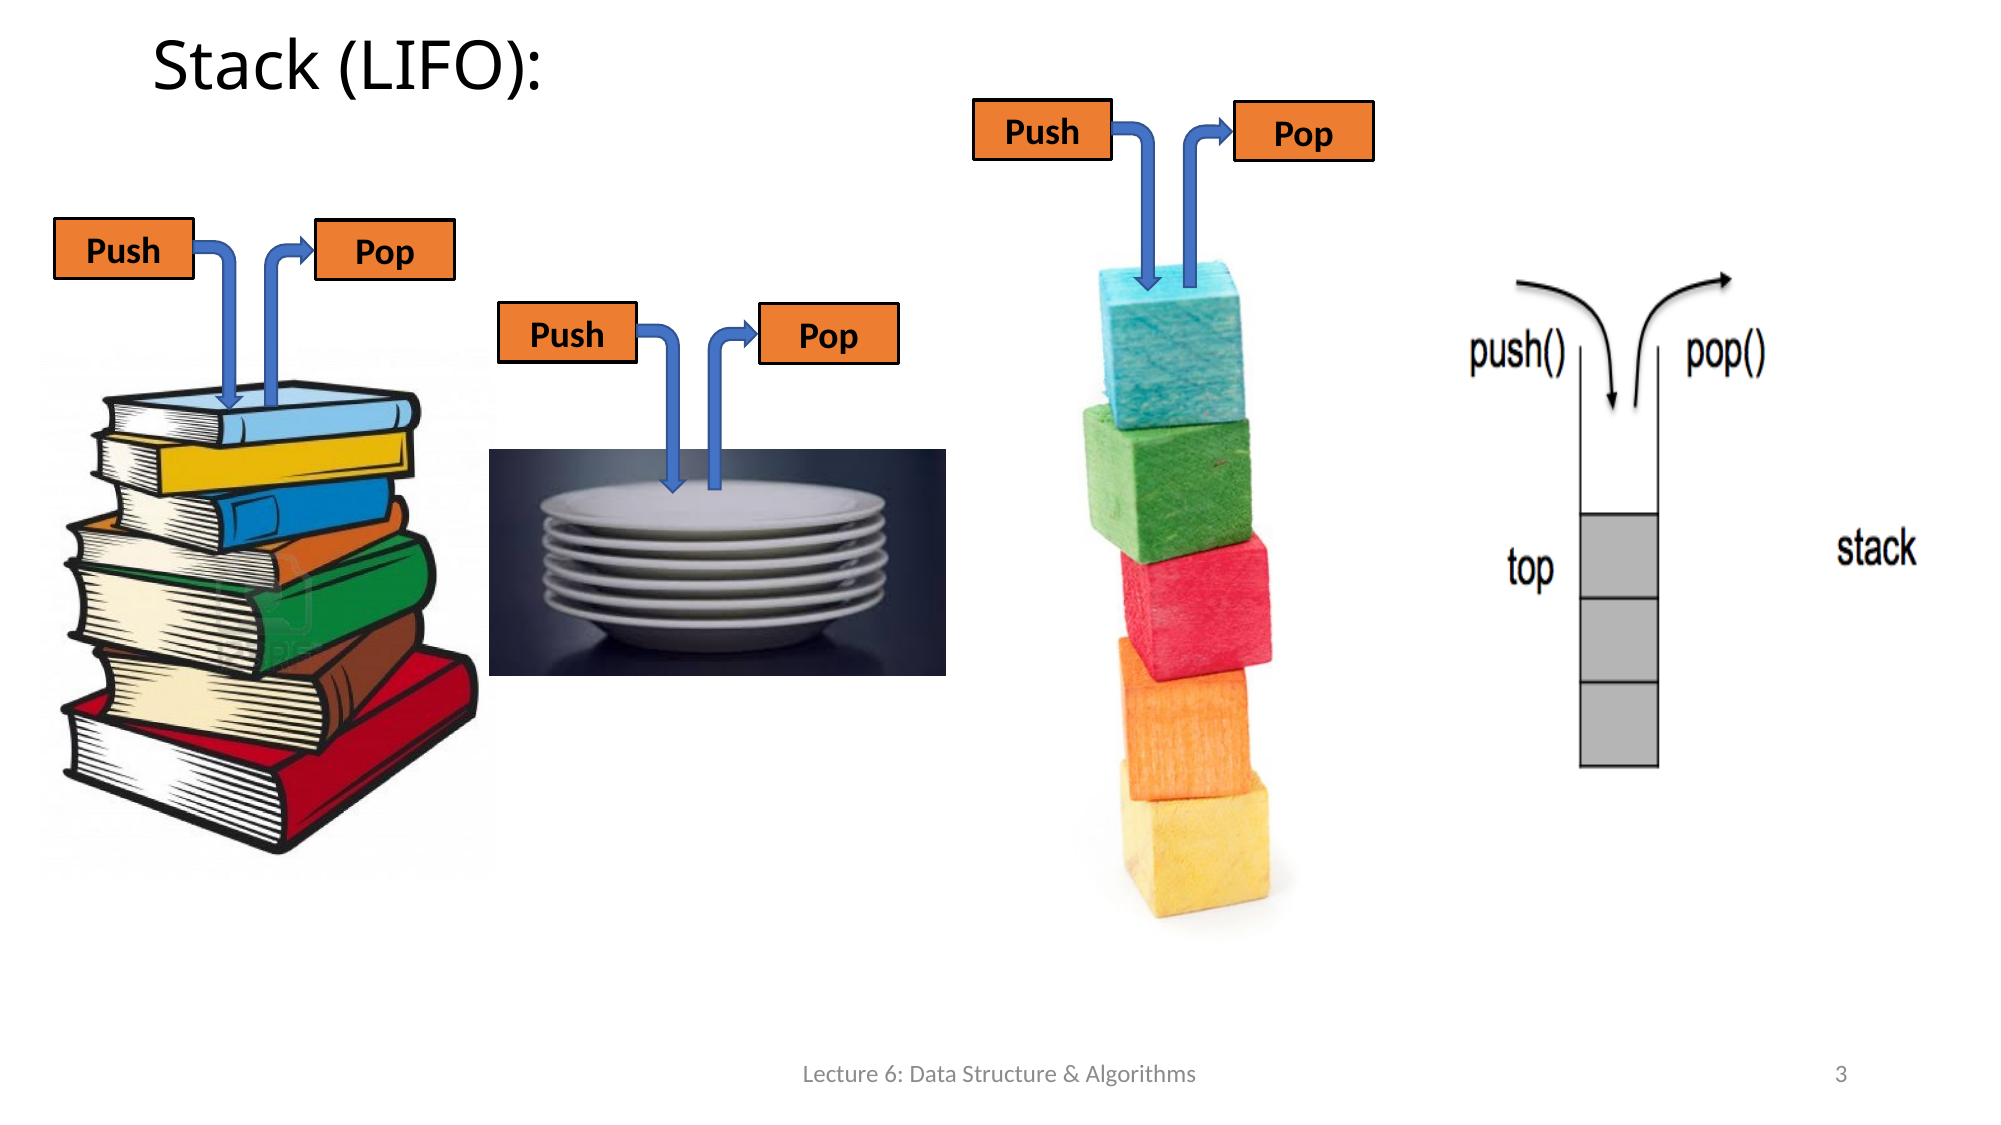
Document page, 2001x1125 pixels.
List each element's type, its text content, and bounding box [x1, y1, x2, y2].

picture [489, 449, 946, 676]
footer Lecture 6: Data Structure & Algorithms [662, 1042, 1338, 1103]
title Stack (LIFO): [137, 23, 1863, 112]
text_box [498, 302, 899, 493]
picture [980, 253, 1978, 943]
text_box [973, 100, 1374, 291]
slide_number 3 [1412, 1042, 1863, 1103]
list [40, 345, 497, 879]
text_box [54, 218, 455, 409]
